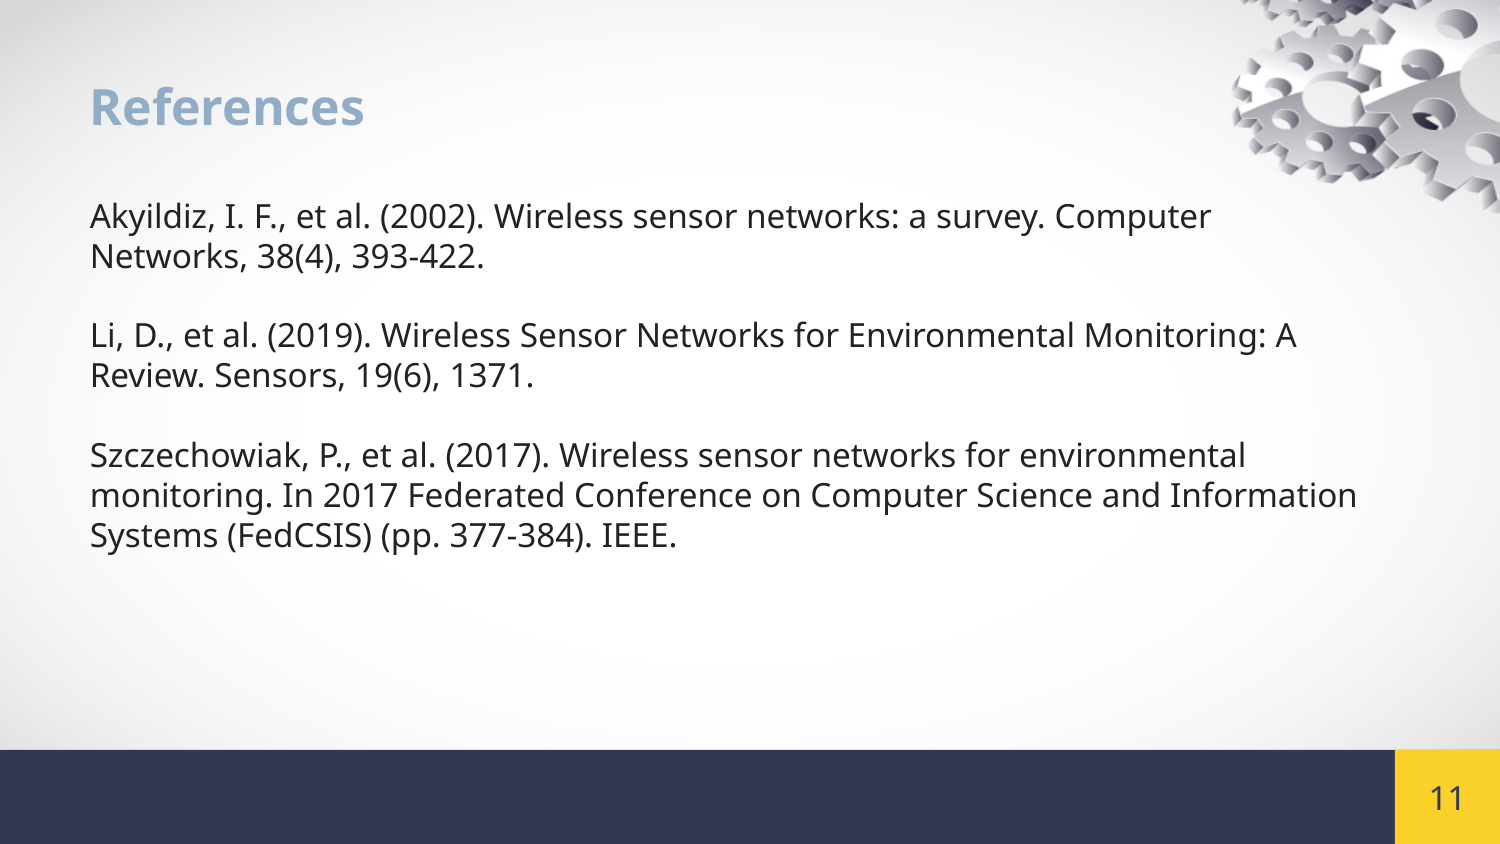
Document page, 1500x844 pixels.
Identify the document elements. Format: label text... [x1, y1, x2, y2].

picture [0, 0, 1500, 749]
text_box Akyildiz, I. F., et al. (2002). Wireless sensor networks: a survey. Computer Networks, 38(4), 393-422. Li, D., et al. (2019). Wireless Sensor Networks for Environmental Monitoring: A Review. Sensors, 19(6), 1371. Szczechowiak, P., et al. (2017). Wireless sensor networks for environmental monitoring. In 2017 Federated Conference on Computer Science and Information Systems (FedCSIS) (pp. 377-384). IEEE. [74, 187, 1395, 713]
text_box 11 [1394, 749, 1500, 844]
text_box References [74, 37, 1425, 173]
text_box [0, 749, 1394, 844]
